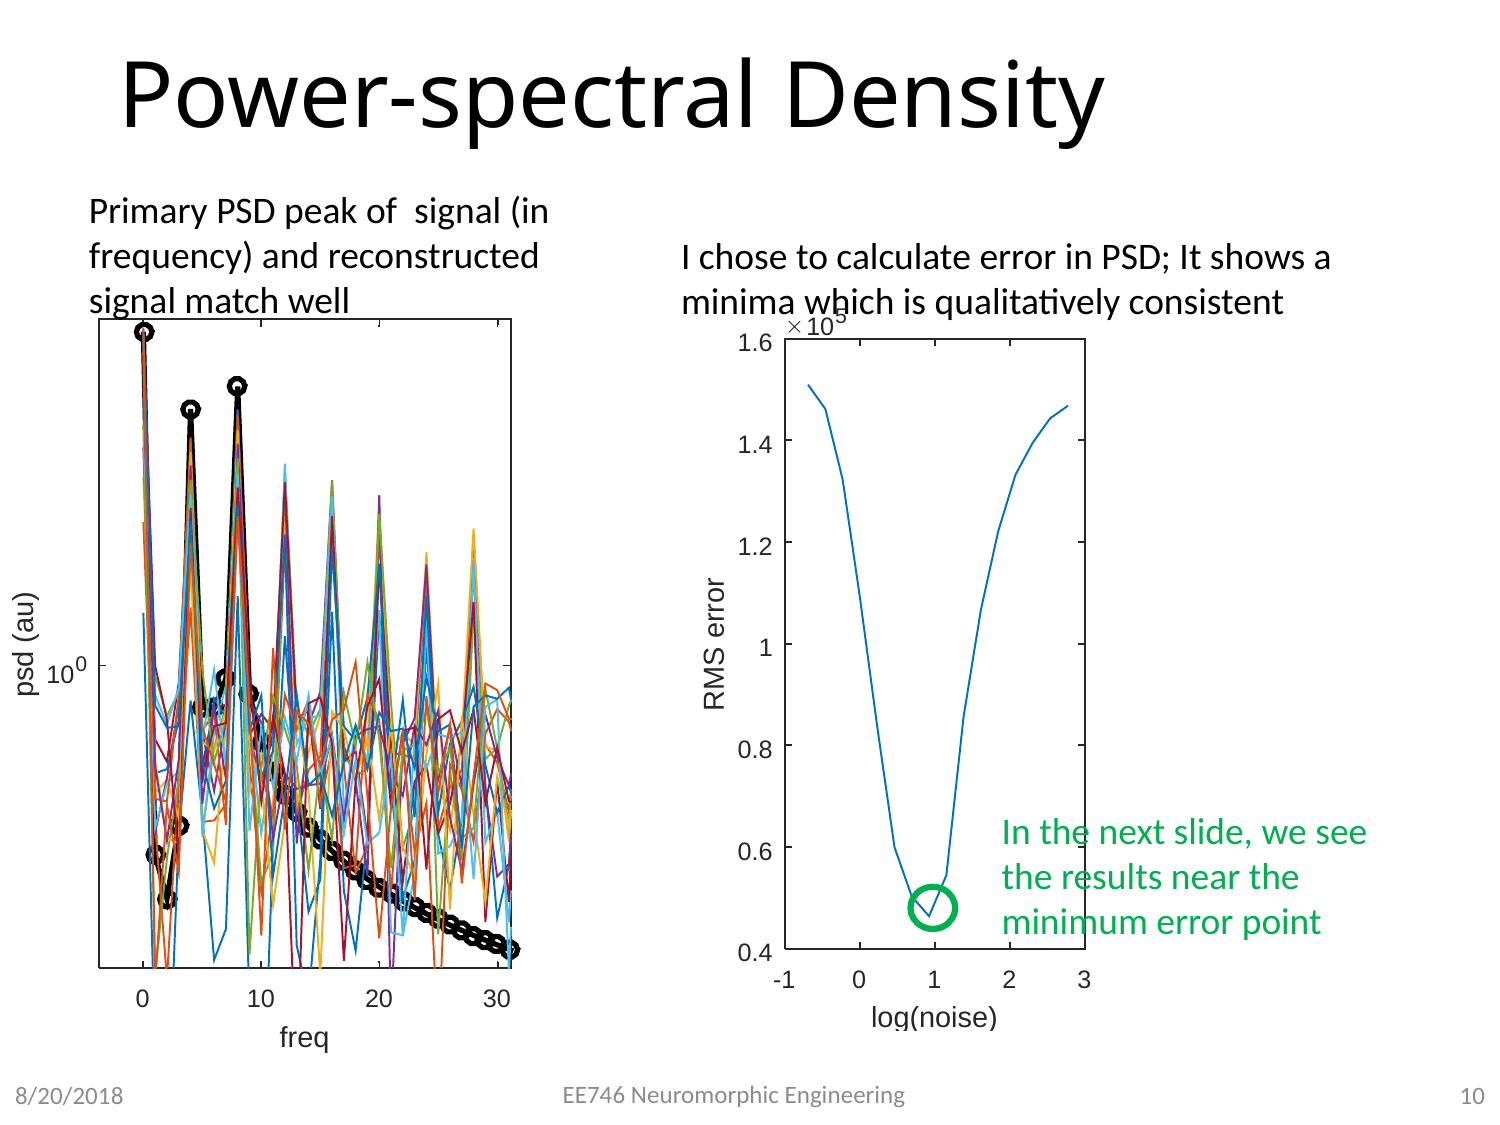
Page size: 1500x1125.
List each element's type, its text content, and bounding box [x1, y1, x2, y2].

slide_number 10 [1162, 1065, 1500, 1125]
footer EE746 Neuromorphic Engineering [481, 1063, 988, 1124]
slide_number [0, 1065, 338, 1125]
title Power-spectral Density [103, 36, 1397, 159]
text_box Primary PSD peak of signal (in frequency) and reconstructed signal match well [74, 178, 606, 329]
picture [0, 259, 564, 1054]
picture [689, 282, 1124, 1031]
text_box I chose to calculate error in PSD; It shows a minima which is qualitatively consistent [666, 224, 1458, 329]
text_box In the next slide, we see the results near the minimum error point [1124, 799, 1397, 950]
